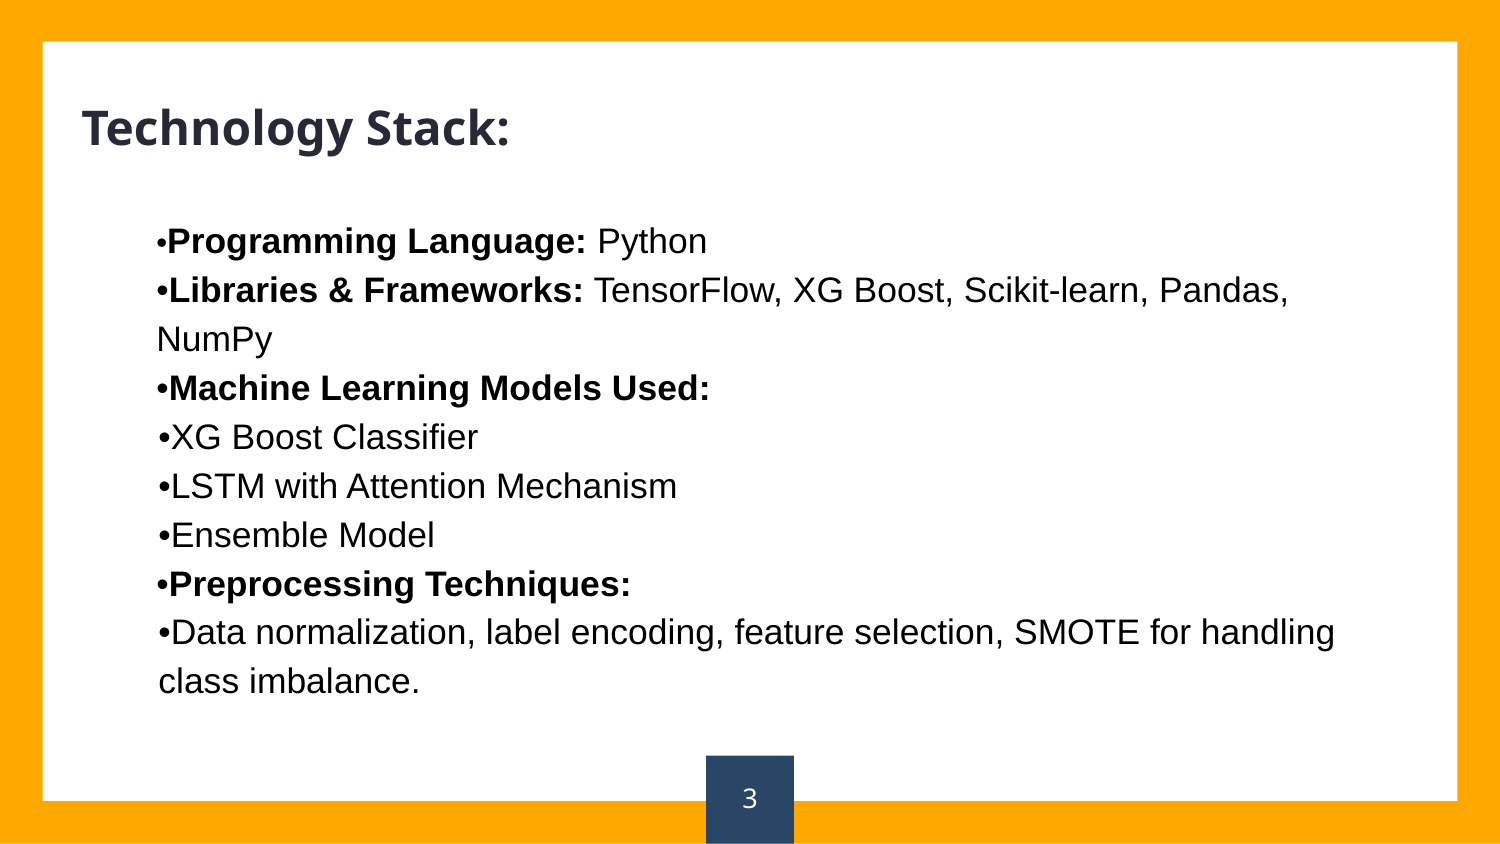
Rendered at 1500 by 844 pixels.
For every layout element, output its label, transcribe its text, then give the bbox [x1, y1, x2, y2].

text_box •Programming Language: Python •Libraries & Frameworks: TensorFlow, XG Boost, Scikit-learn, Pandas, NumPy •Machine Learning Models Used: •XG Boost Classifier •LSTM with Attention Mechanism •Ensemble Model •Preprocessing Techniques: •Data normalization, label encoding, feature selection, SMOTE for handling class imbalance. [141, 196, 1401, 718]
slide_number 3 [705, 755, 794, 844]
text_box Technology Stack: [66, 82, 880, 269]
